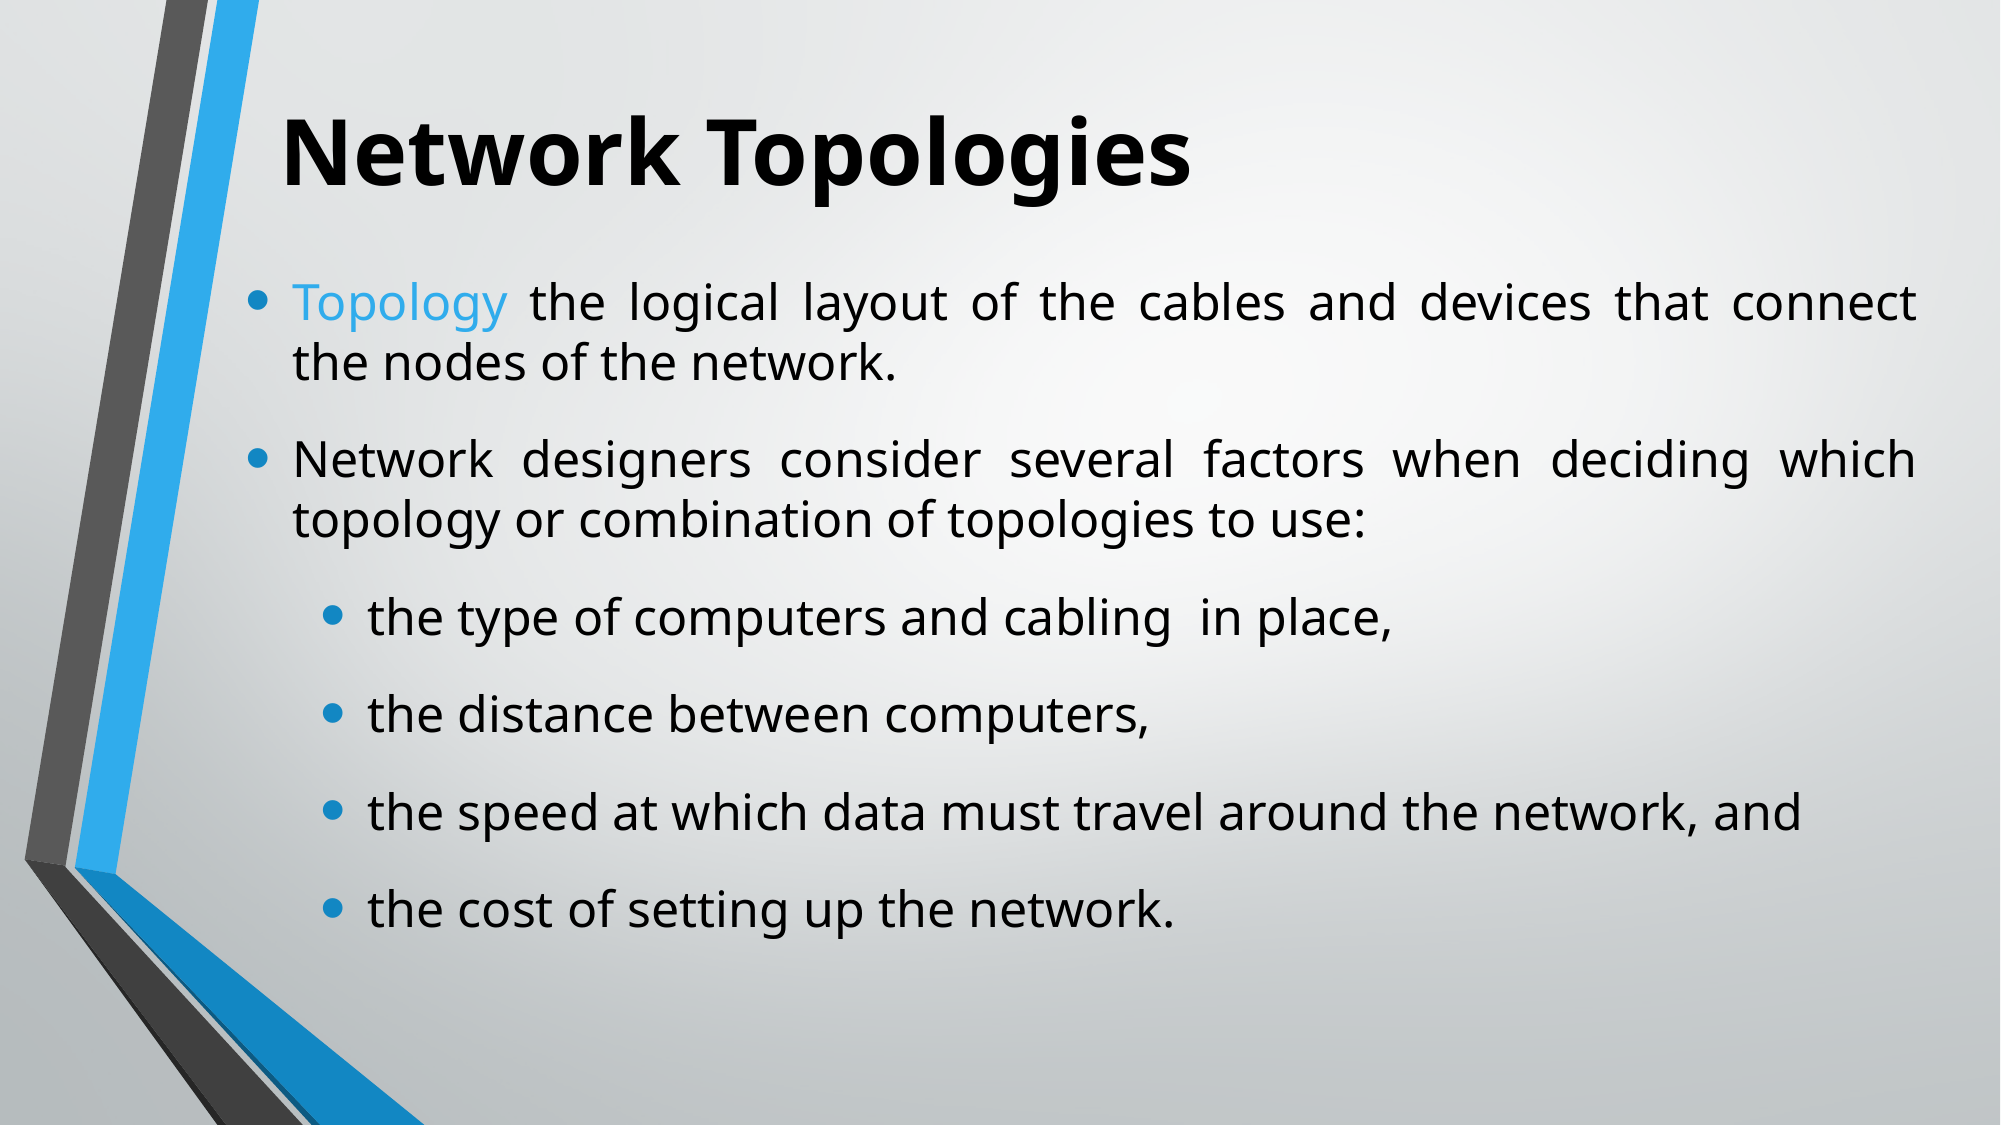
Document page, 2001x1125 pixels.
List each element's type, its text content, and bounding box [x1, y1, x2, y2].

title Network Topologies [264, 67, 1900, 230]
list Topology the logical layout of the cables and devices that connect the nodes of the network. Network designers consider several factors when deciding which topology or combination of topologies to use: the type of computers and cabling in place, the distance between computers, the speed at which data must travel around the network, and the cost of setting up the network. [230, 262, 1934, 1125]
